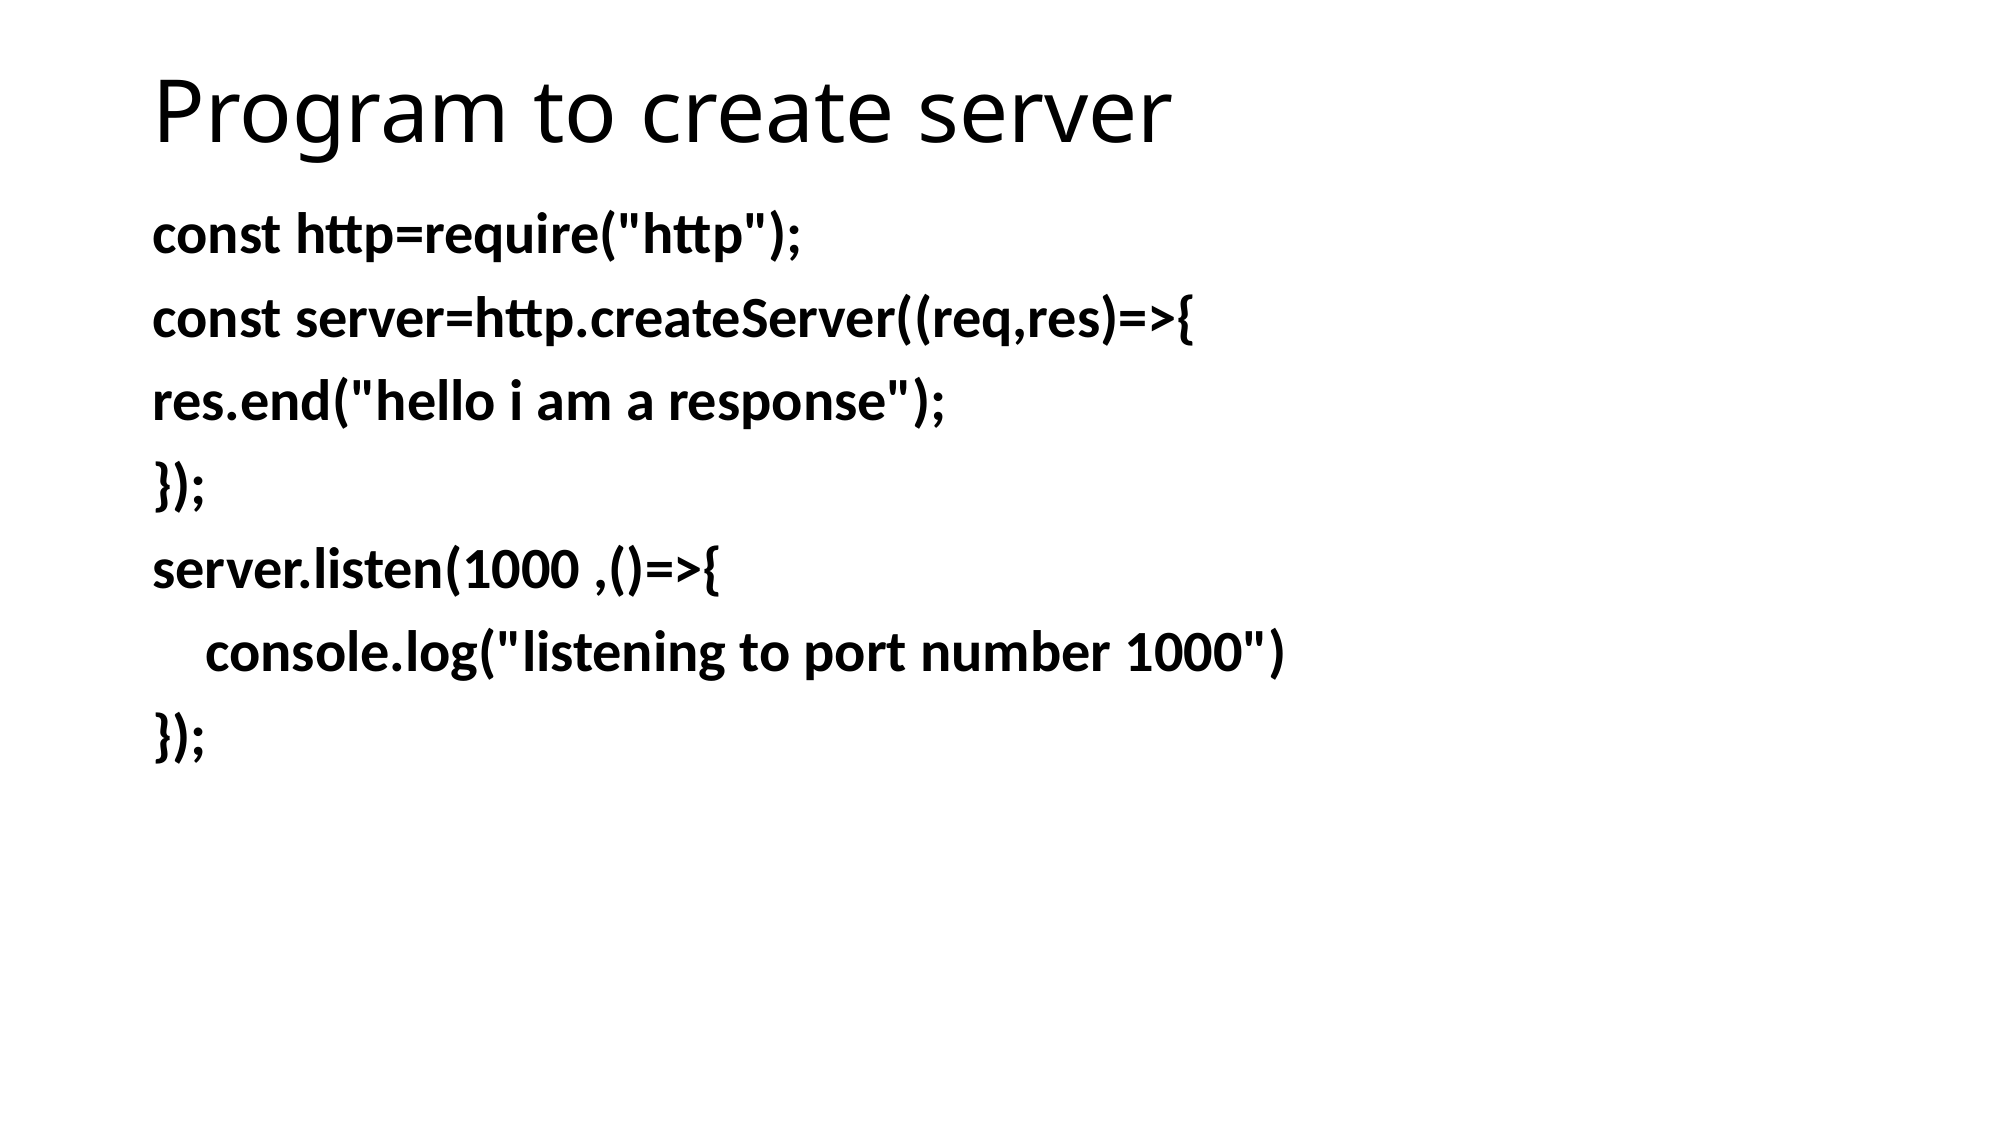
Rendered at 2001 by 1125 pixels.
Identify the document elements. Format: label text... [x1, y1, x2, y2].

list const http=require("http"); const server=http.createServer((req,res)=>{ res.end("hello i am a response"); }); server.listen(1000 ,()=>{ console.log("listening to port number 1000") }); [137, 195, 1863, 1014]
title Program to create server [137, 59, 1863, 170]
